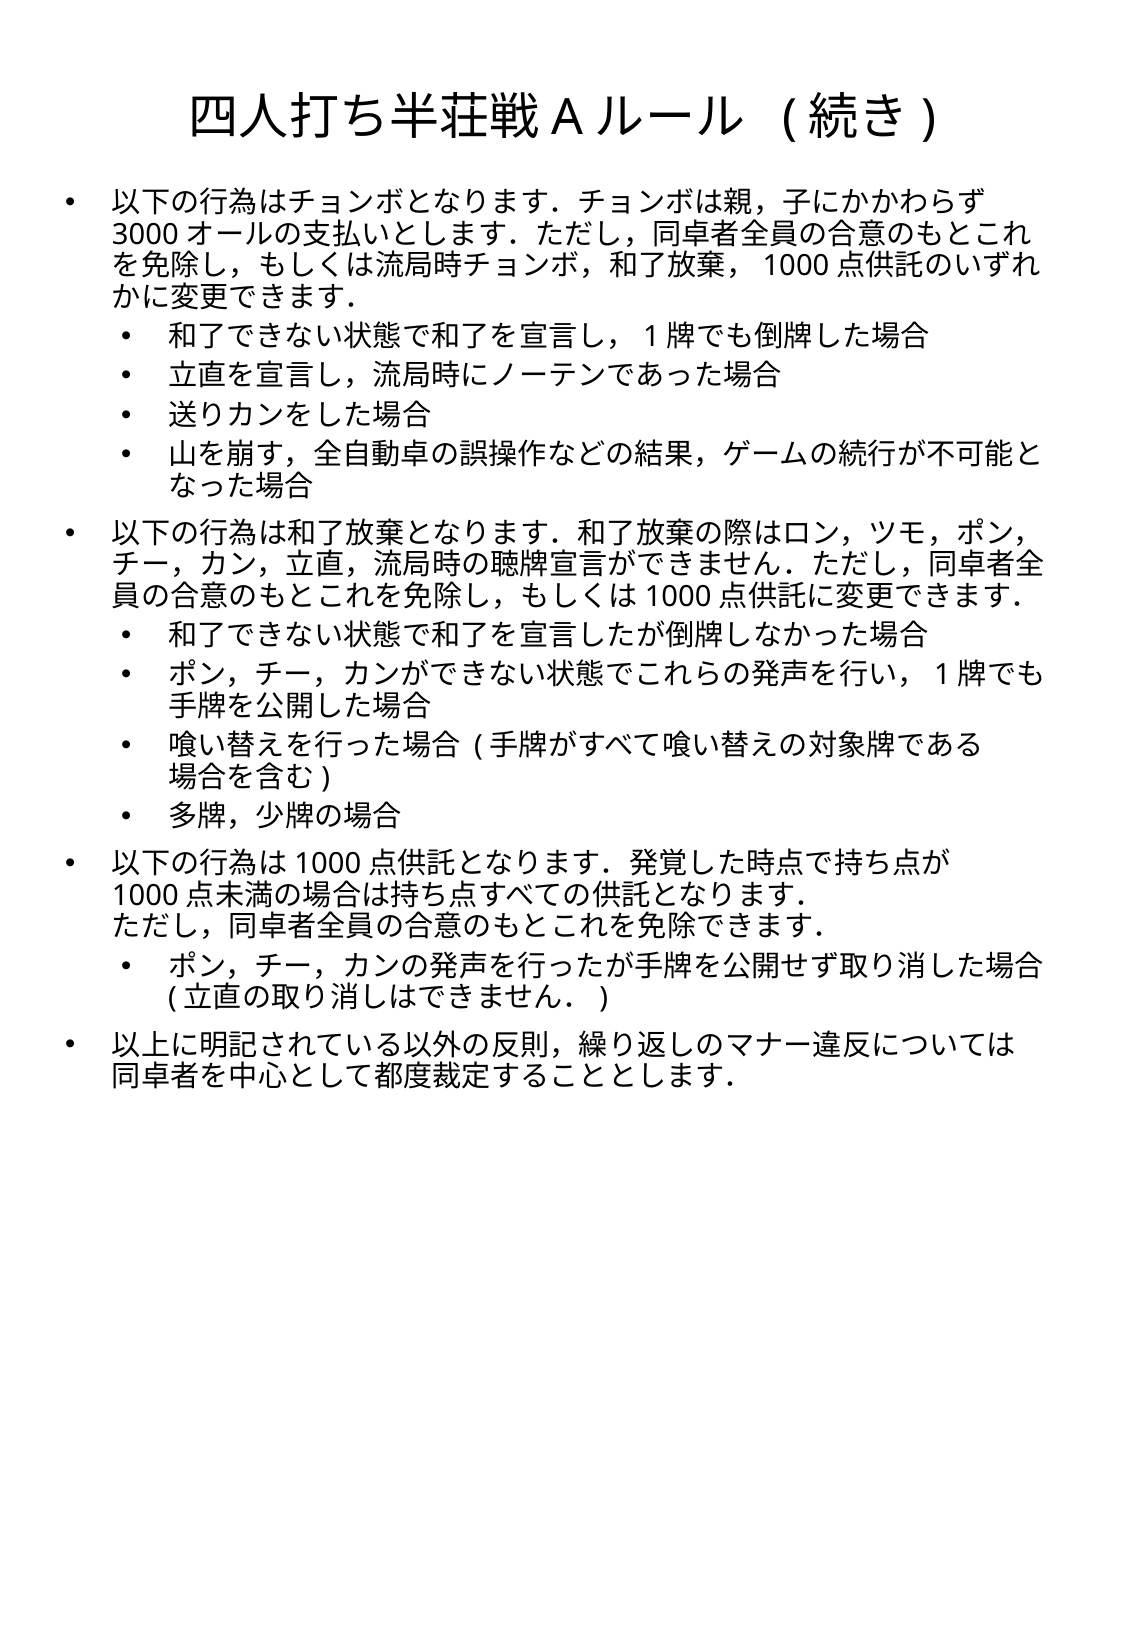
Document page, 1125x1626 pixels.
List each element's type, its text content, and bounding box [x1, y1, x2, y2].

subtitle 以下の行為はチョンボとなります．チョンボは親，子にかかわらず3000オールの支払いとします．ただし，同卓者全員の合意のもとこれを免除し，もしくは流局時チョンボ，和了放棄，1000点供託のいずれかに変更できます． 和了できない状態で和了を宣言し，1牌でも倒牌した場合 立直を宣言し，流局時にノーテンであった場合 送りカンをした場合 山を崩す，全自動卓の誤操作などの結果，ゲームの続行が不可能となった場合 以下の行為は和了放棄となります．和了放棄の際はロン，ツモ，ポン，チー，カン，立直，流局時の聴牌宣言ができません．ただし，同卓者全員の合意のもとこれを免除し，もしくは1000点供託に変更できます． 和了できない状態で和了を宣言したが倒牌しなかった場合 ポン，チー，カンができない状態でこれらの発声を行い，1牌でも 手牌を公開した場合 喰い替えを行った場合 (手牌がすべて喰い替えの対象牌である 場合を含む) 多牌，少牌の場合 以下の行為は1000点供託となります．発覚した時点で持ち点が 1000点未満の場合は持ち点すべての供託となります． ただし，同卓者全員の合意のもとこれを免除できます． ポン，チー，カンの発声を行ったが手牌を公開せず取り消した場合 (立直の取り消しはできません．) 以上に明記されている以外の反則，繰り返しのマナー違反については 同卓者を中心として都度裁定することとします． [50, 179, 1075, 1625]
title 四人打ち半荘戦Aルール (続き) [0, 39, 1125, 153]
